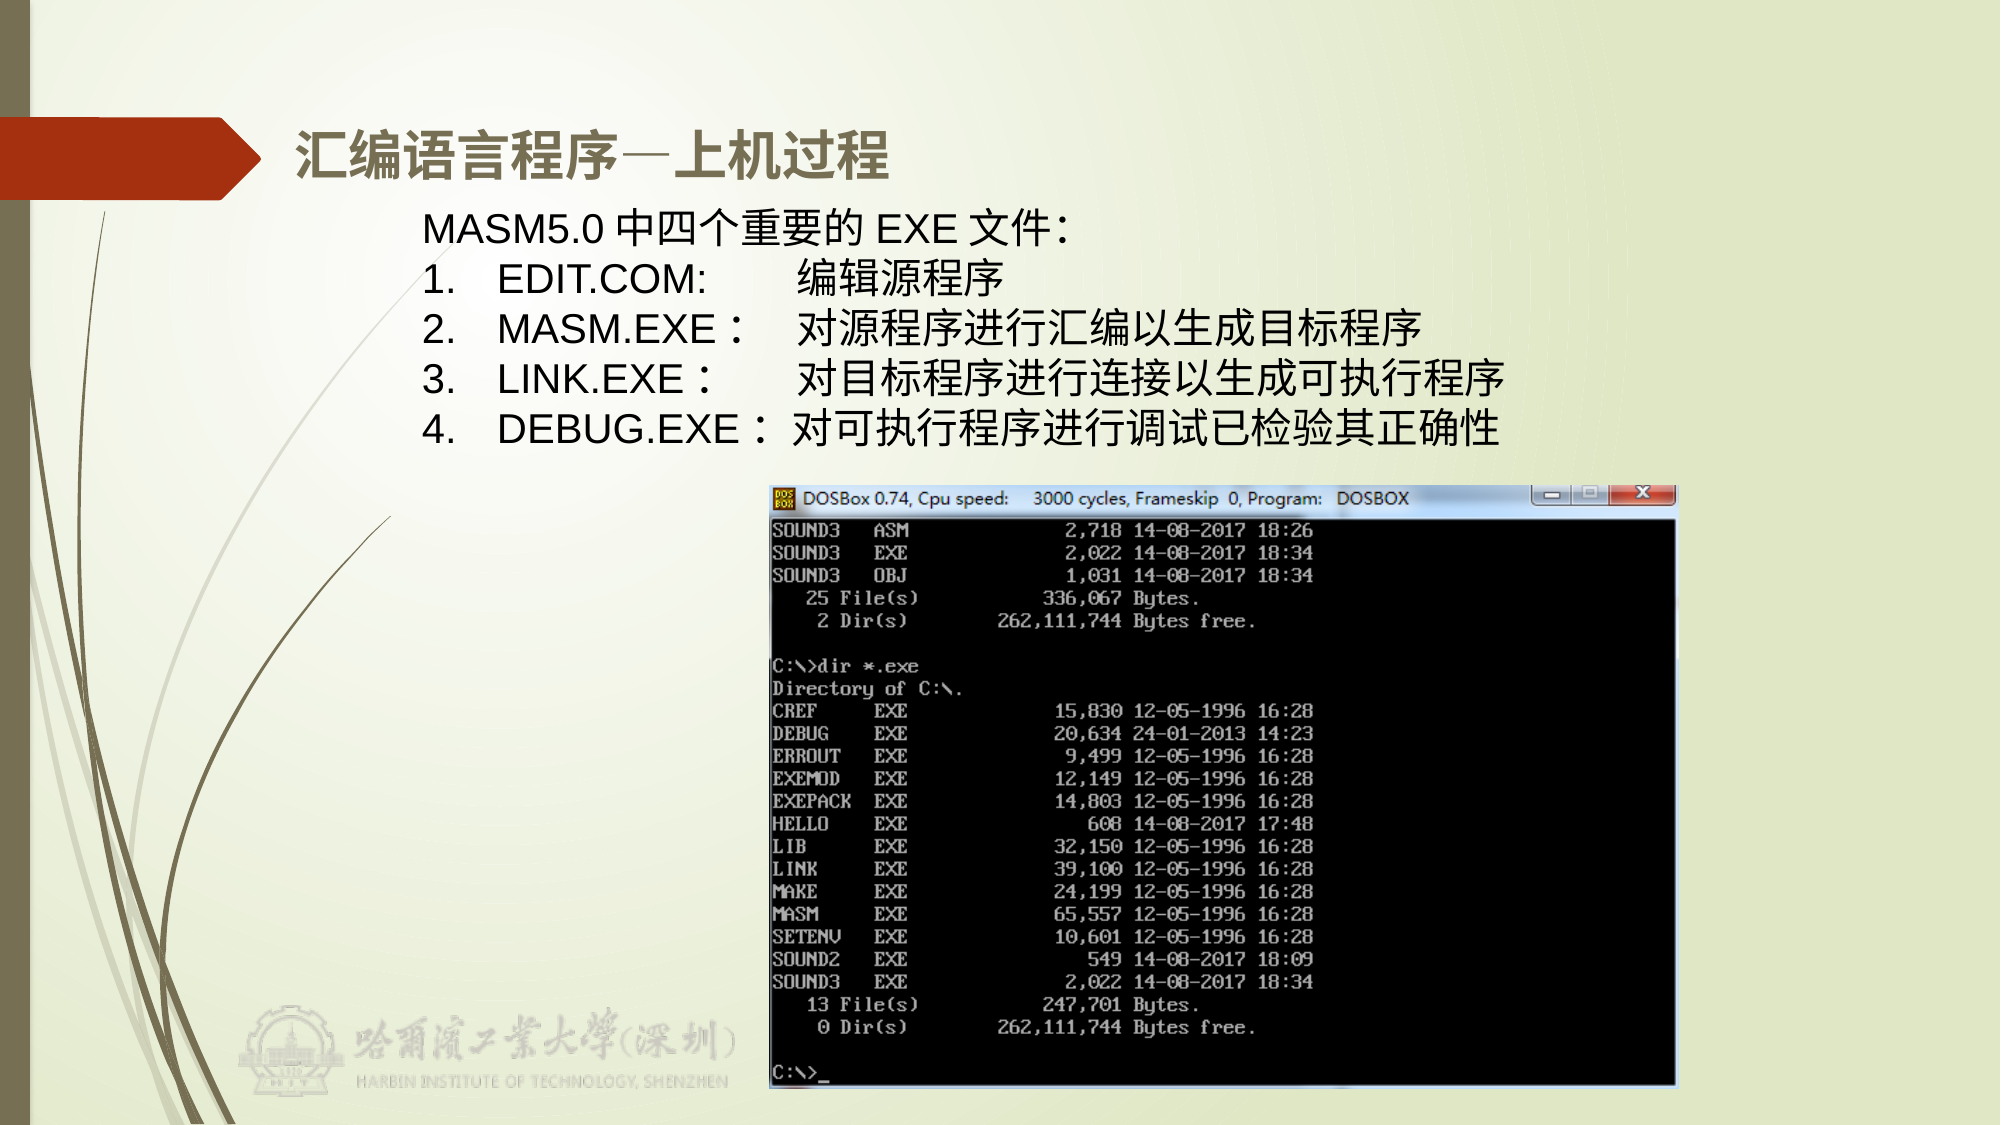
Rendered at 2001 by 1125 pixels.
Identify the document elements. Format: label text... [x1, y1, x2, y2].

picture [237, 1005, 735, 1097]
text_box 汇编语言程序—上机过程 [279, 113, 1630, 195]
picture [769, 485, 1680, 1089]
text_box MASM5.0中四个重要的EXE文件： EDIT.COM: 编辑源程序 MASM.EXE： 对源程序进行汇编以生成目标程序 LINK.EXE： 对目标程序进行连接以生成可执行程序 DEBUG.EXE：对可执行程序进行调试已检验其正确性 [407, 195, 1522, 460]
